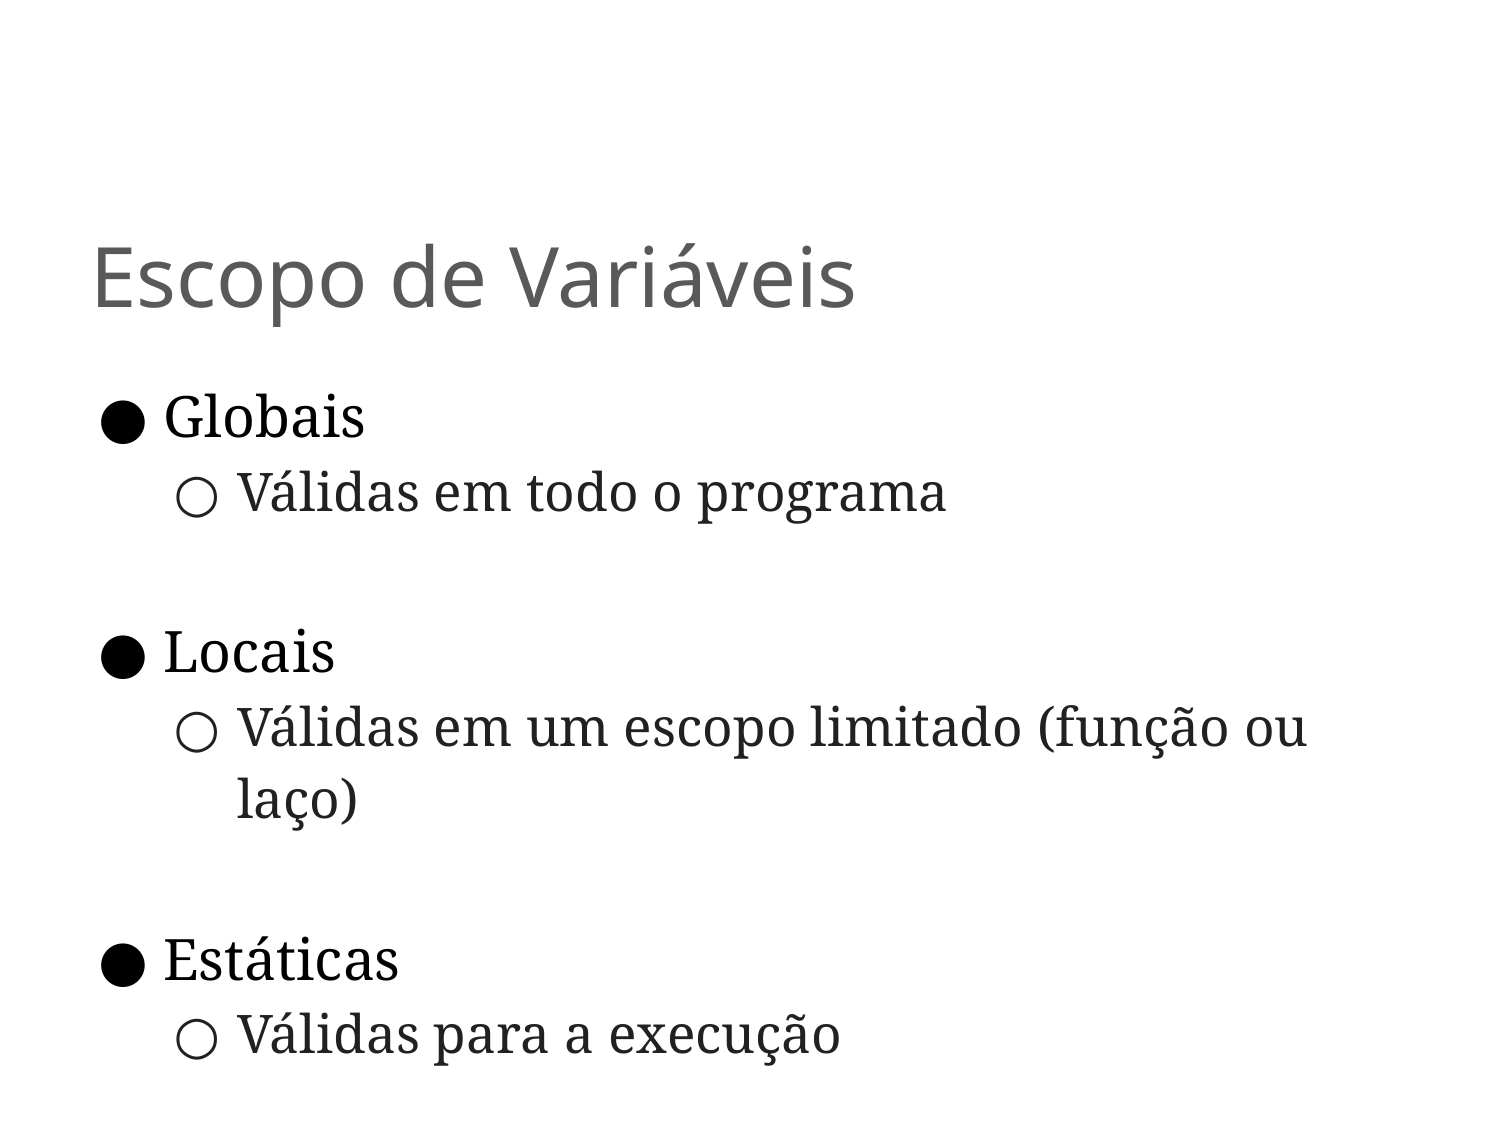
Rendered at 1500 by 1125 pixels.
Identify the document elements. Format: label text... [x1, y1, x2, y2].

title Escopo de Variáveis [75, 187, 1425, 363]
list Globais Válidas em todo o programa Locais Válidas em um escopo limitado (função ou laço) Estáticas Válidas para a execução [75, 369, 1425, 1079]
